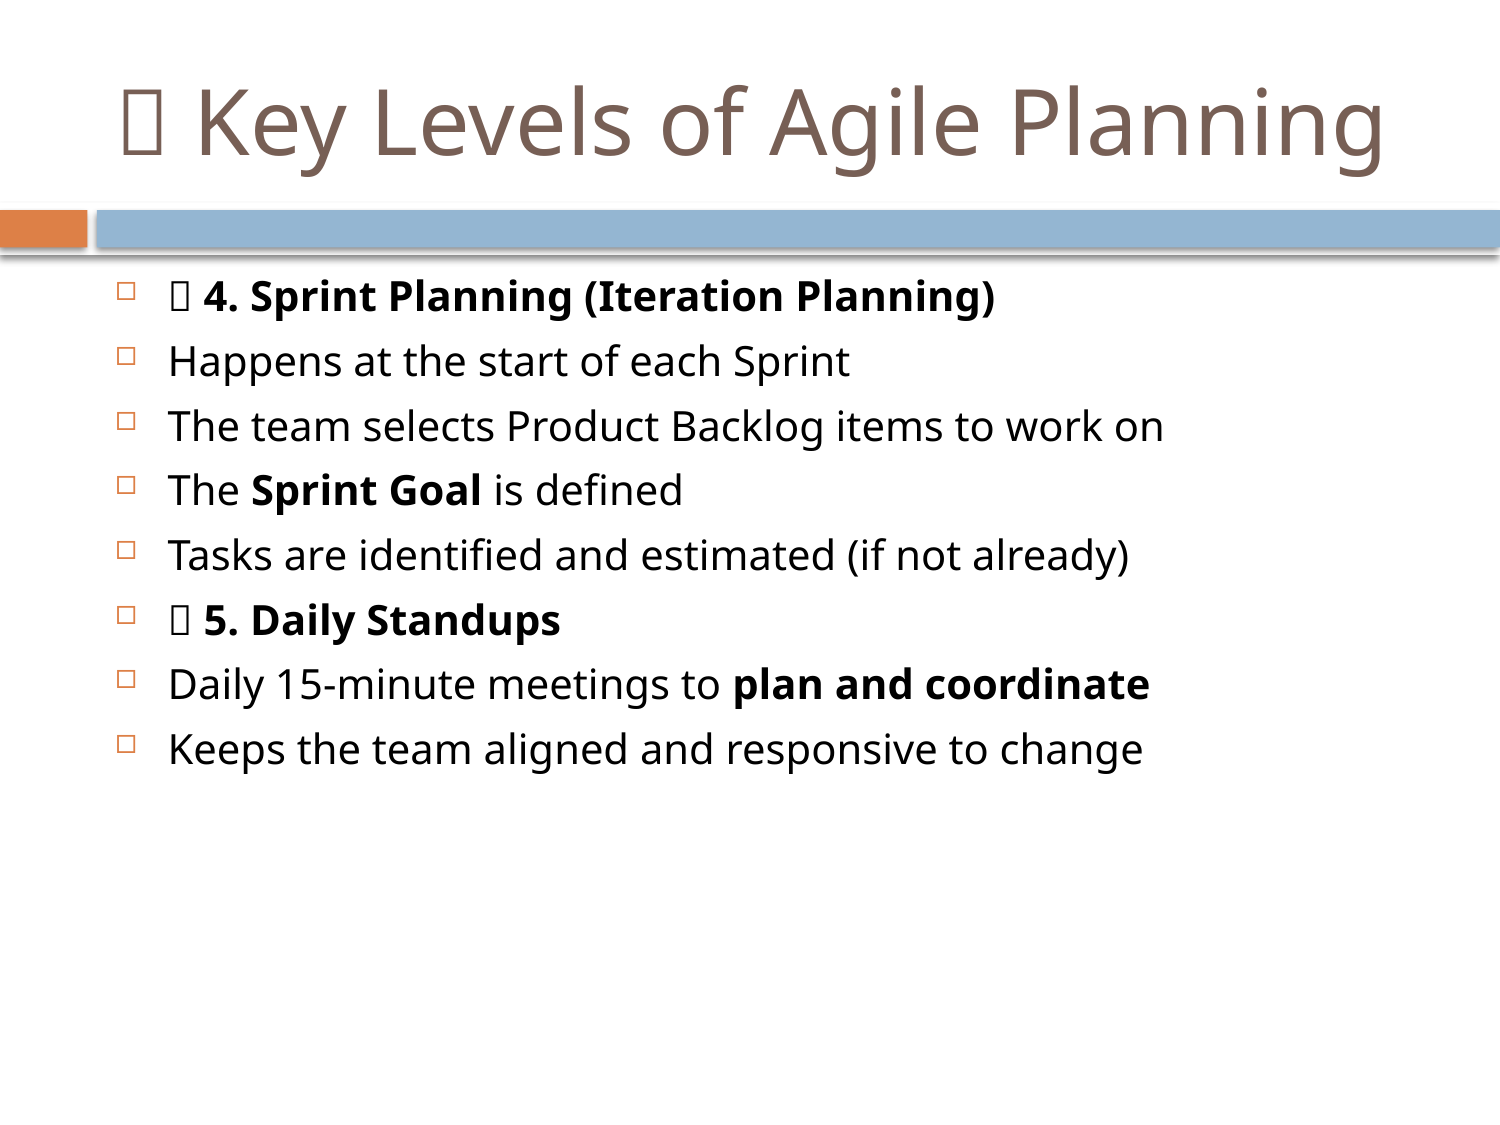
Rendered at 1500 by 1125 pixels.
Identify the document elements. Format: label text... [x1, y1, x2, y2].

list 🔹 4. Sprint Planning (Iteration Planning) Happens at the start of each Sprint The team selects Product Backlog items to work on The Sprint Goal is defined Tasks are identified and estimated (if not already) 🔹 5. Daily Standups Daily 15-minute meetings to plan and coordinate Keeps the team aligned and responsive to change [100, 262, 1438, 1000]
title 🧭 Key Levels of Agile Planning [100, 37, 1438, 200]
